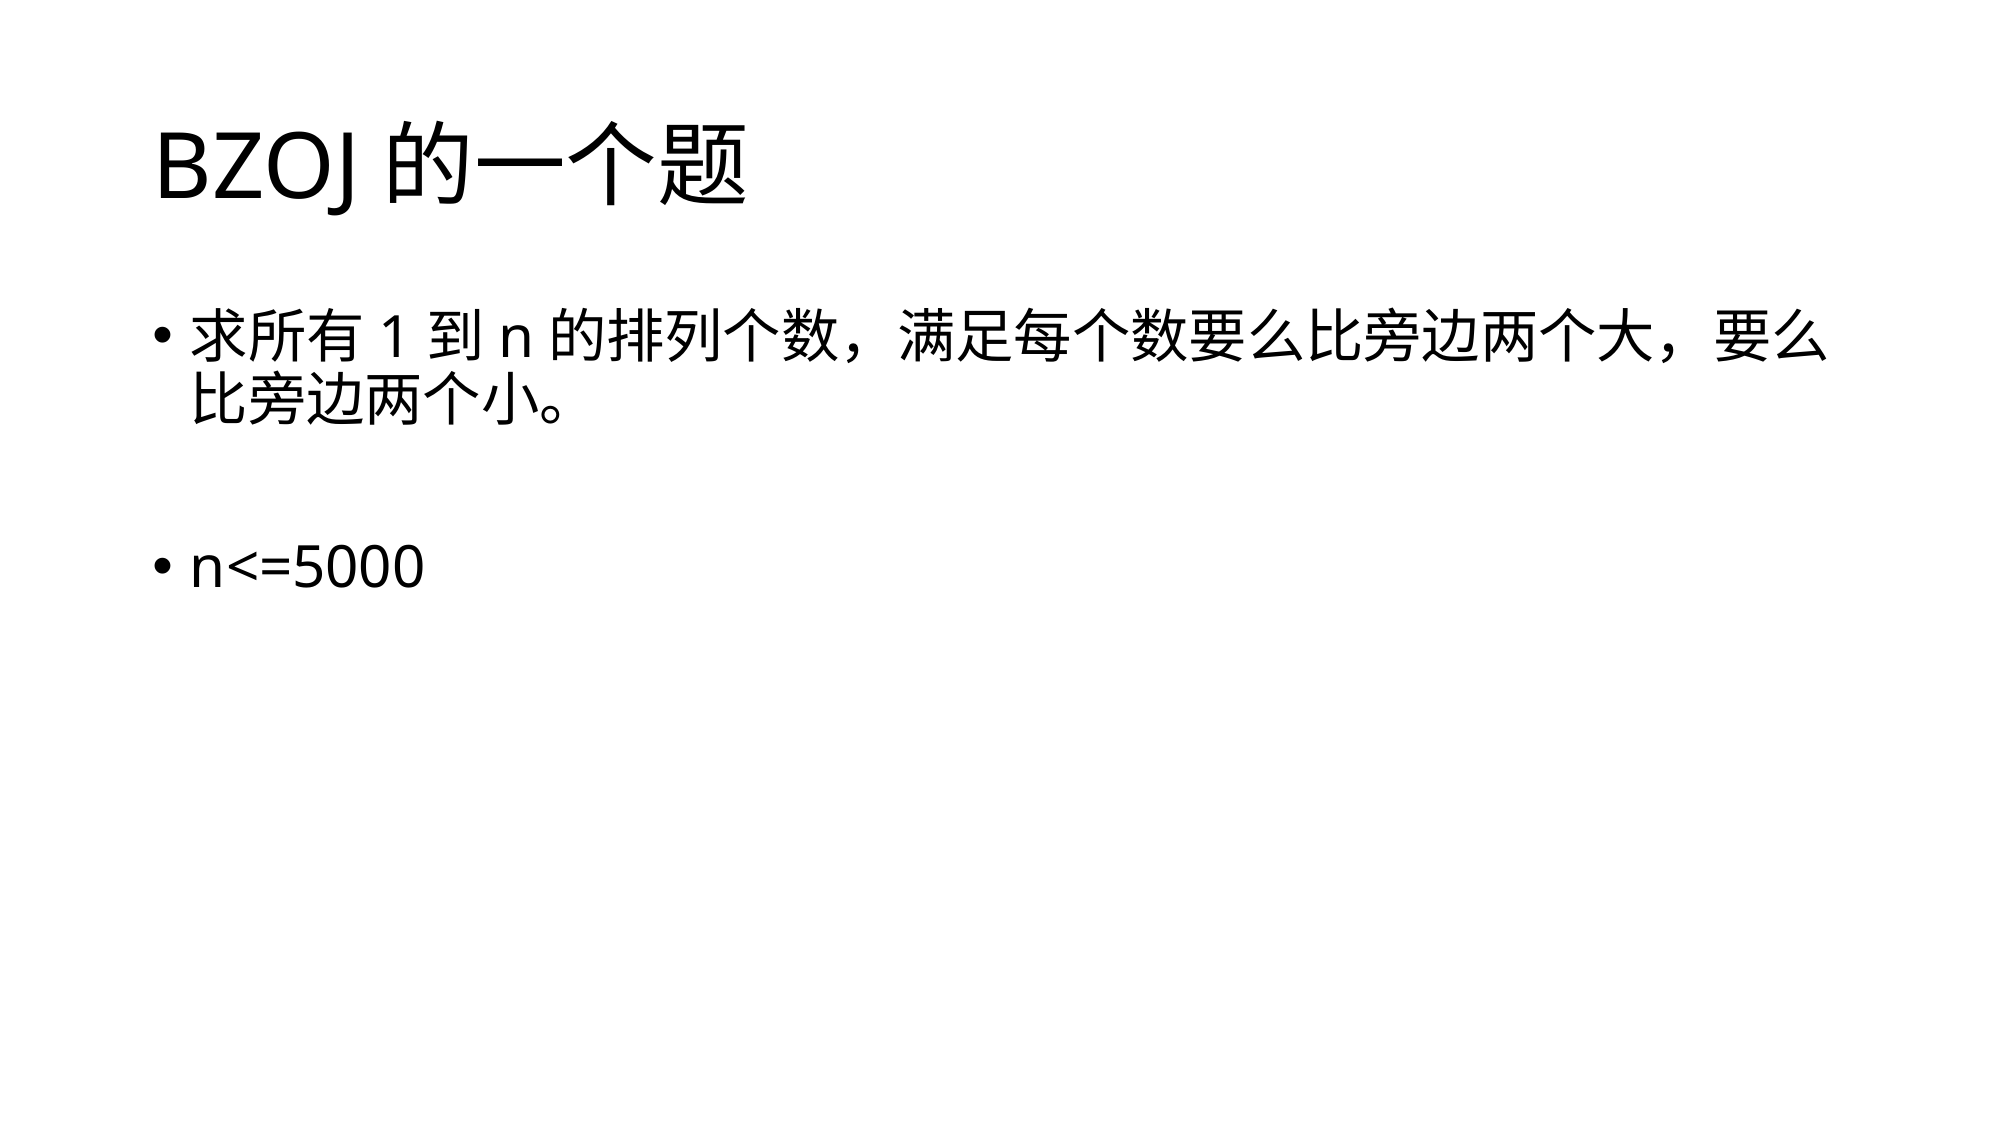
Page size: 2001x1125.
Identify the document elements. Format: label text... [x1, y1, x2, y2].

list 求所有1到n的排列个数，满足每个数要么比旁边两个大，要么比旁边两个小。 n<=5000 [137, 299, 1863, 1014]
title BZOJ的一个题 [137, 59, 1863, 278]
